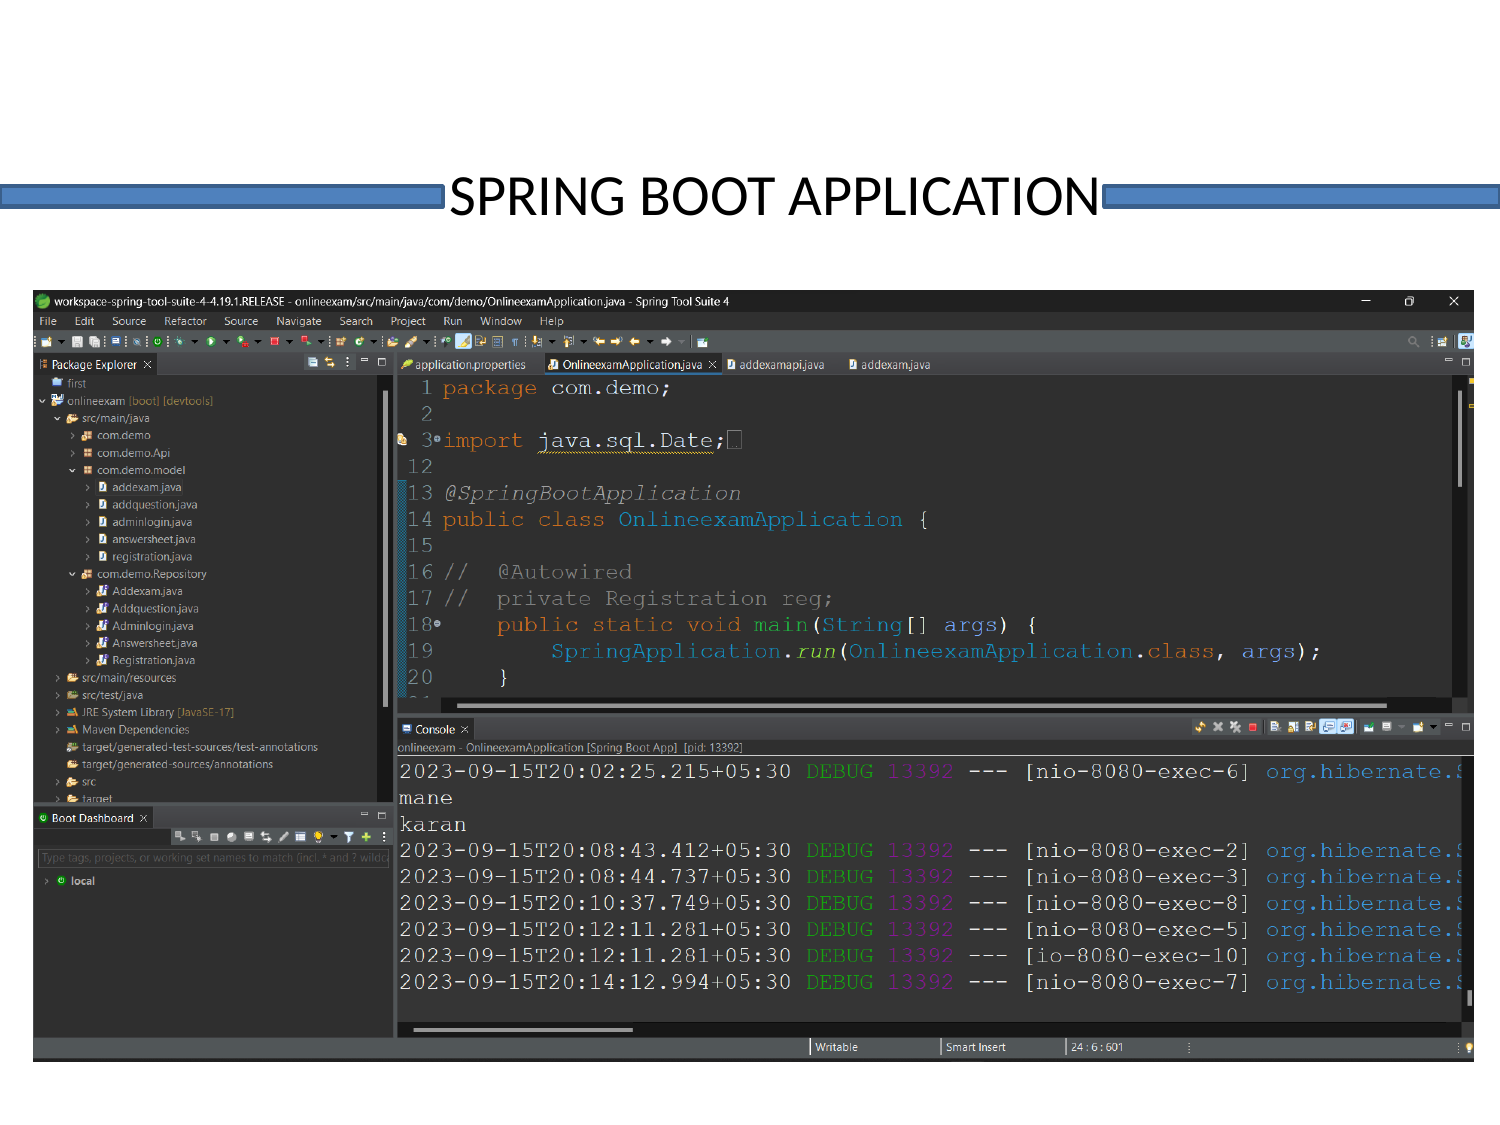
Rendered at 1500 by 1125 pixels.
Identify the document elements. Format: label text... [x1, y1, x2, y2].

text_box [1102, 184, 1500, 209]
text_box [0, 184, 445, 209]
text_box SPRING BOOT APPLICATION [434, 149, 1167, 234]
picture [33, 290, 1474, 1063]
